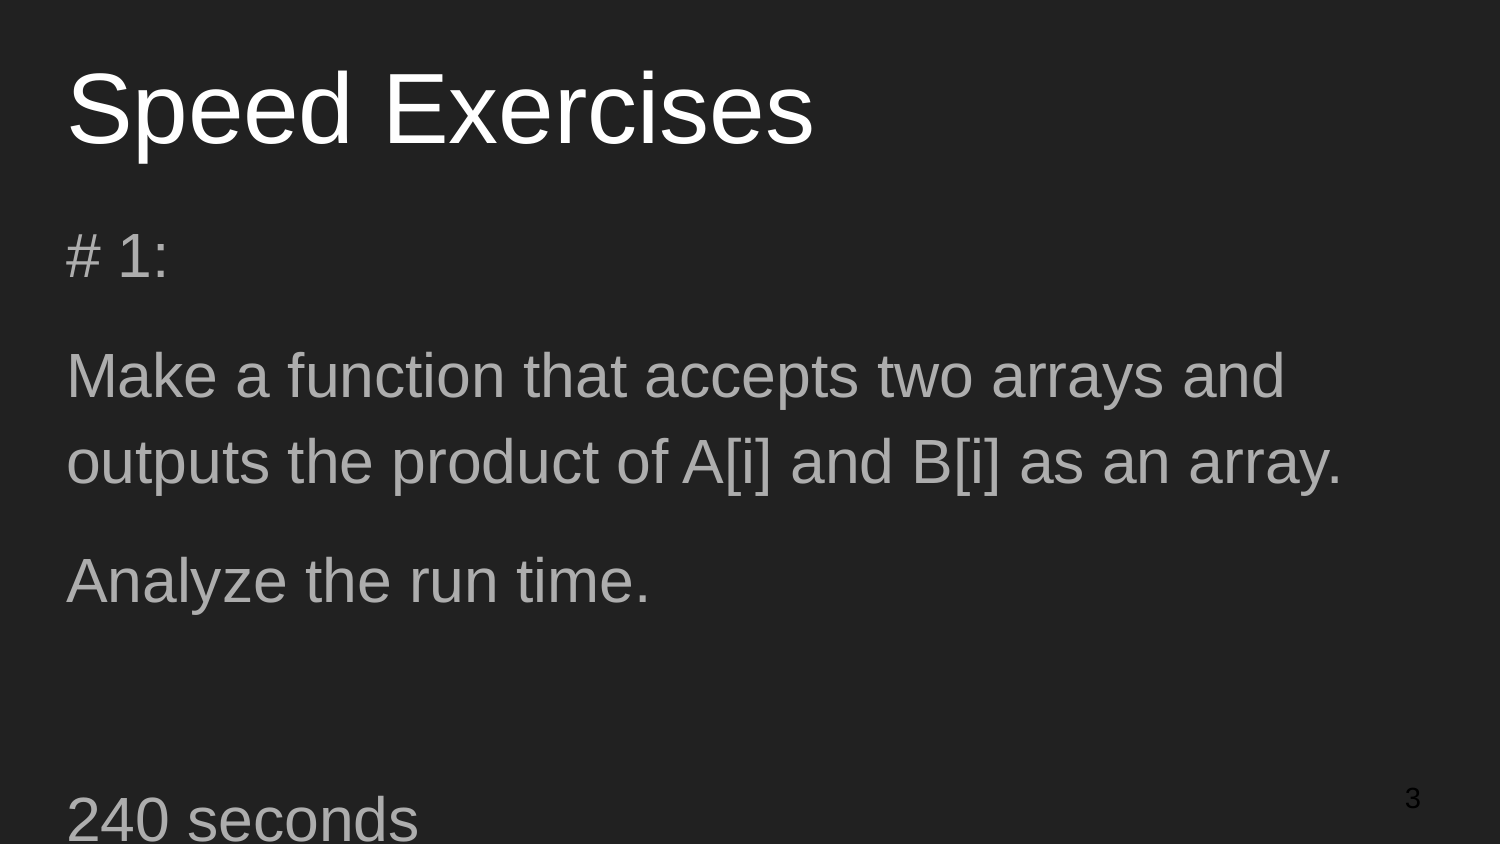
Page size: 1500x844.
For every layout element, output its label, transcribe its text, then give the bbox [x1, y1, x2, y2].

title Speed Exercises [51, 28, 1449, 167]
slide_number ‹#› [1389, 764, 1480, 830]
list # 1: Make a function that accepts two arrays and outputs the product of A[i] and B[i] as an array. Analyze the run time. 240 seconds [51, 189, 1449, 750]
